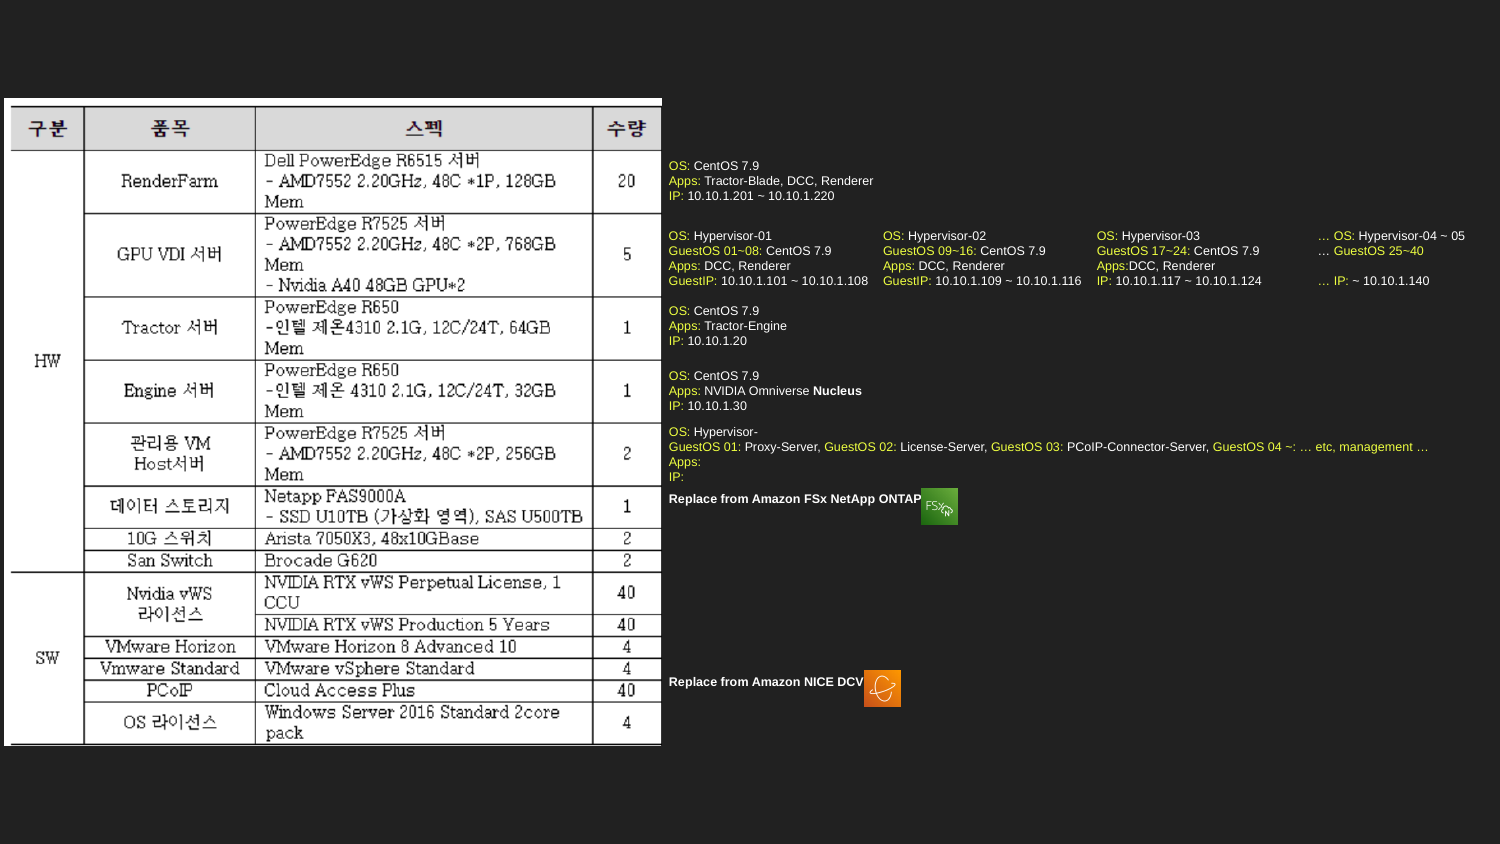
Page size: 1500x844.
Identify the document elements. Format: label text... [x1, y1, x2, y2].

picture [921, 488, 959, 525]
text_box … OS: Hypervisor-04 ~ 05 … GuestOS 25~40 … IP: ~ 10.10.1.140 [1302, 212, 1500, 303]
text_box OS: Hypervisor-01 GuestOS 01~08: CentOS 7.9 Apps: DCC, Renderer GuestIP: 10.10.1.101 ~ 10.10.1.108 [666, 212, 868, 287]
text_box Replace from Amazon FSx NetApp ONTAP [666, 483, 1041, 514]
text_box OS: Hypervisor-02 GuestOS 09~16: CentOS 7.9 Apps: DCC, Renderer GuestIP: 10.10.1.109 ~ 10.10.1.116 [868, 212, 1081, 287]
text_box OS: CentOS 7.9 Apps: Tractor-Engine IP: 10.10.1.20 [666, 287, 1252, 352]
text_box OS: CentOS 7.9 Apps: Tractor-Blade, DCC, Renderer IP: 10.10.1.201 ~ 10.10.1.220 [666, 142, 1252, 212]
text_box Replace from Amazon NICE DCV [666, 665, 1041, 697]
picture [864, 670, 901, 708]
text_box OS: CentOS 7.9 Apps: NVIDIA Omniverse Nucleus IP: 10.10.1.30 [666, 352, 1252, 409]
text_box OS: Hypervisor- GuestOS 01: Proxy-Server, GuestOS 02: License-Server, GuestOS 03: PCoIP-Connector-Server, GuestOS 04 ~: … etc, management … Apps: IP: [666, 409, 1479, 500]
picture [4, 97, 662, 746]
text_box OS: Hypervisor-03 GuestOS 17~24: CentOS 7.9 Apps:DCC, Renderer IP: 10.10.1.117 ~ 10.10.1.124 [1081, 212, 1302, 303]
